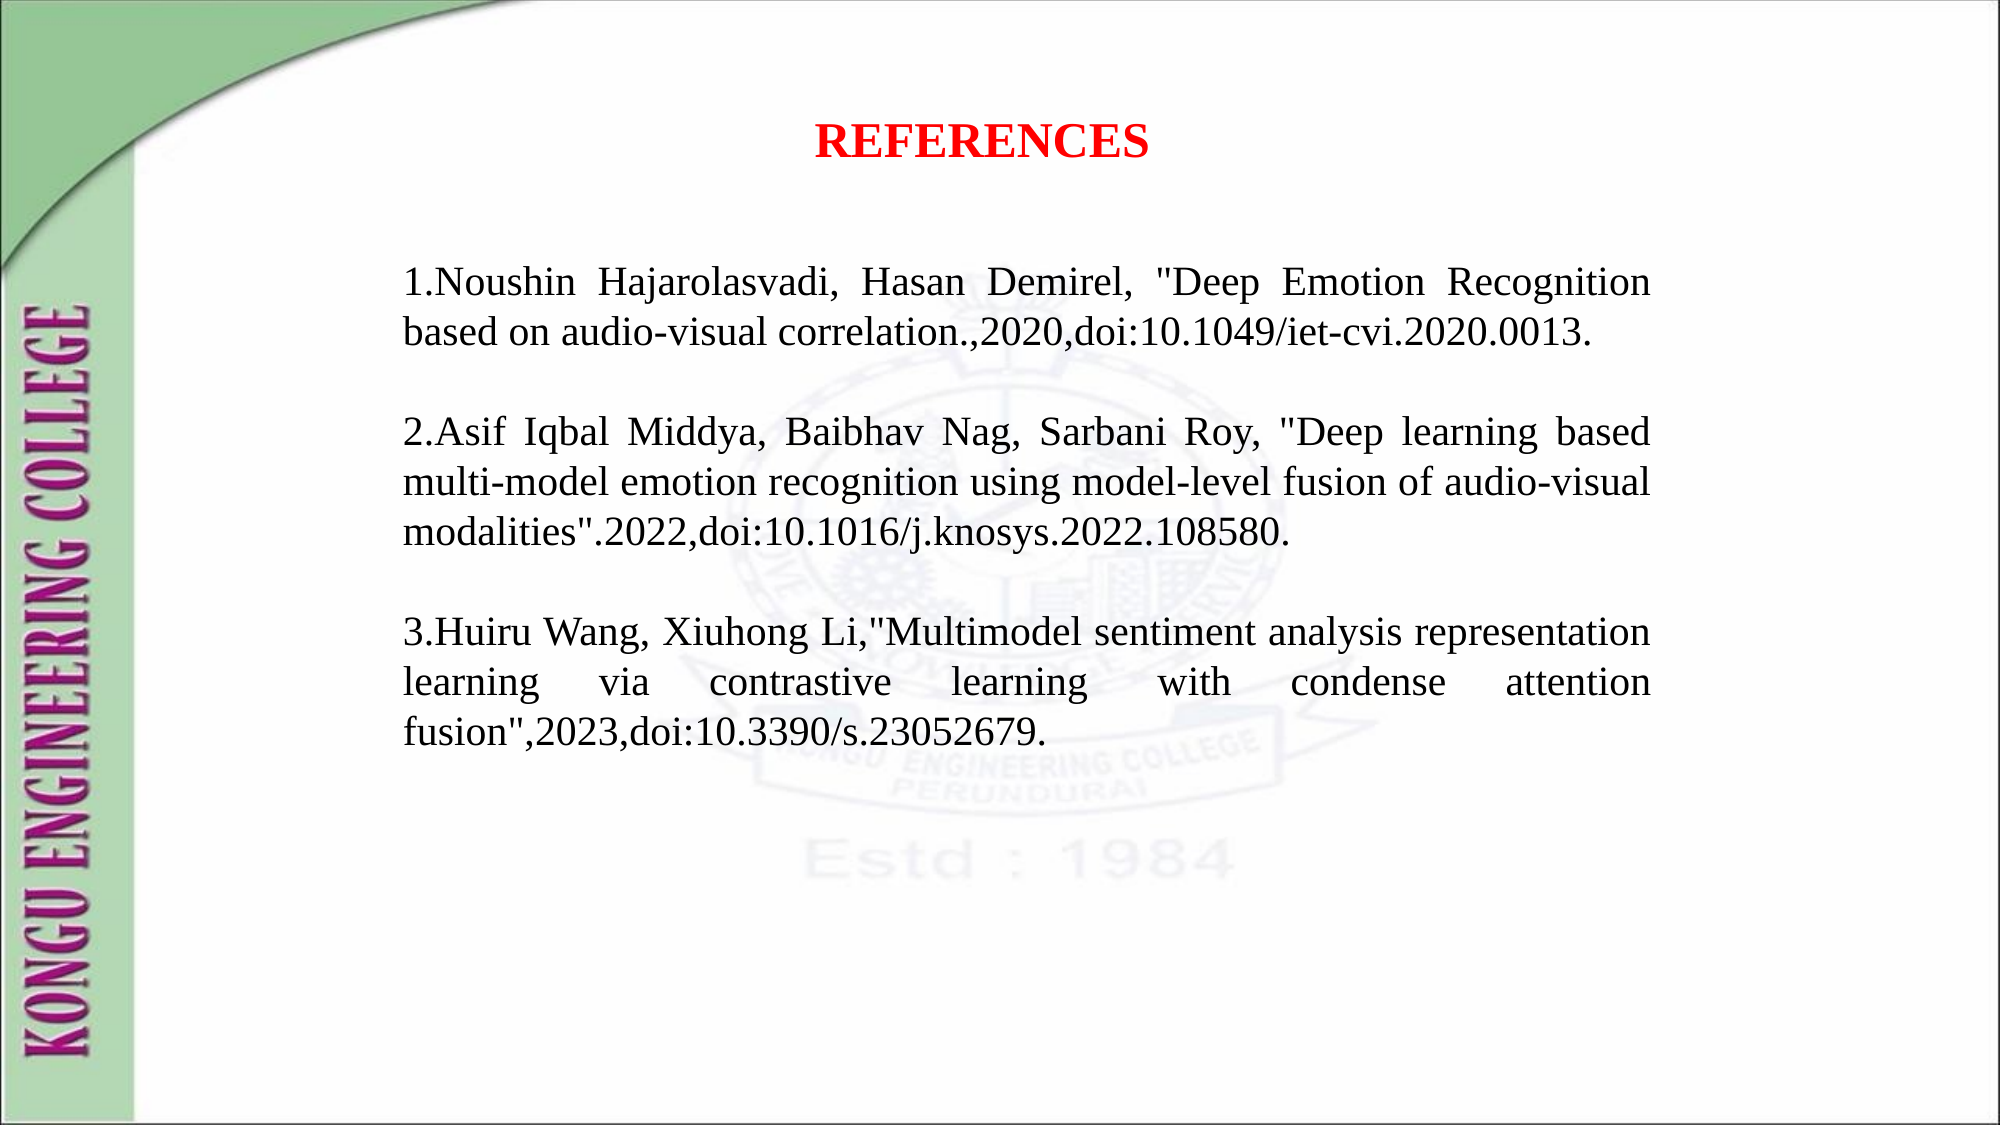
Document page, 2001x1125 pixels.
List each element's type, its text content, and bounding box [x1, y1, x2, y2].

picture [0, 0, 2000, 1125]
title REFERENCES [814, 107, 1379, 168]
list 1.Noushin Hajarolasvadi, Hasan Demirel, "Deep Emotion Recognition based on audio-visual correlation.,2020,doi:10.1049/iet-cvi.2020.0013. 2.Asif Iqbal Middya, Baibhav Nag, Sarbani Roy, "Deep learning based multi-model emotion recognition using model-level fusion of audio-visual modalities".2022,doi:10.1016/j.knosys.2022.108580. 3.Huiru Wang, Xiuhong Li,"Multimodel sentiment analysis representation learning via contrastive learning with condense attention fusion",2023,doi:10.3390/s.23052679. [402, 253, 1653, 892]
